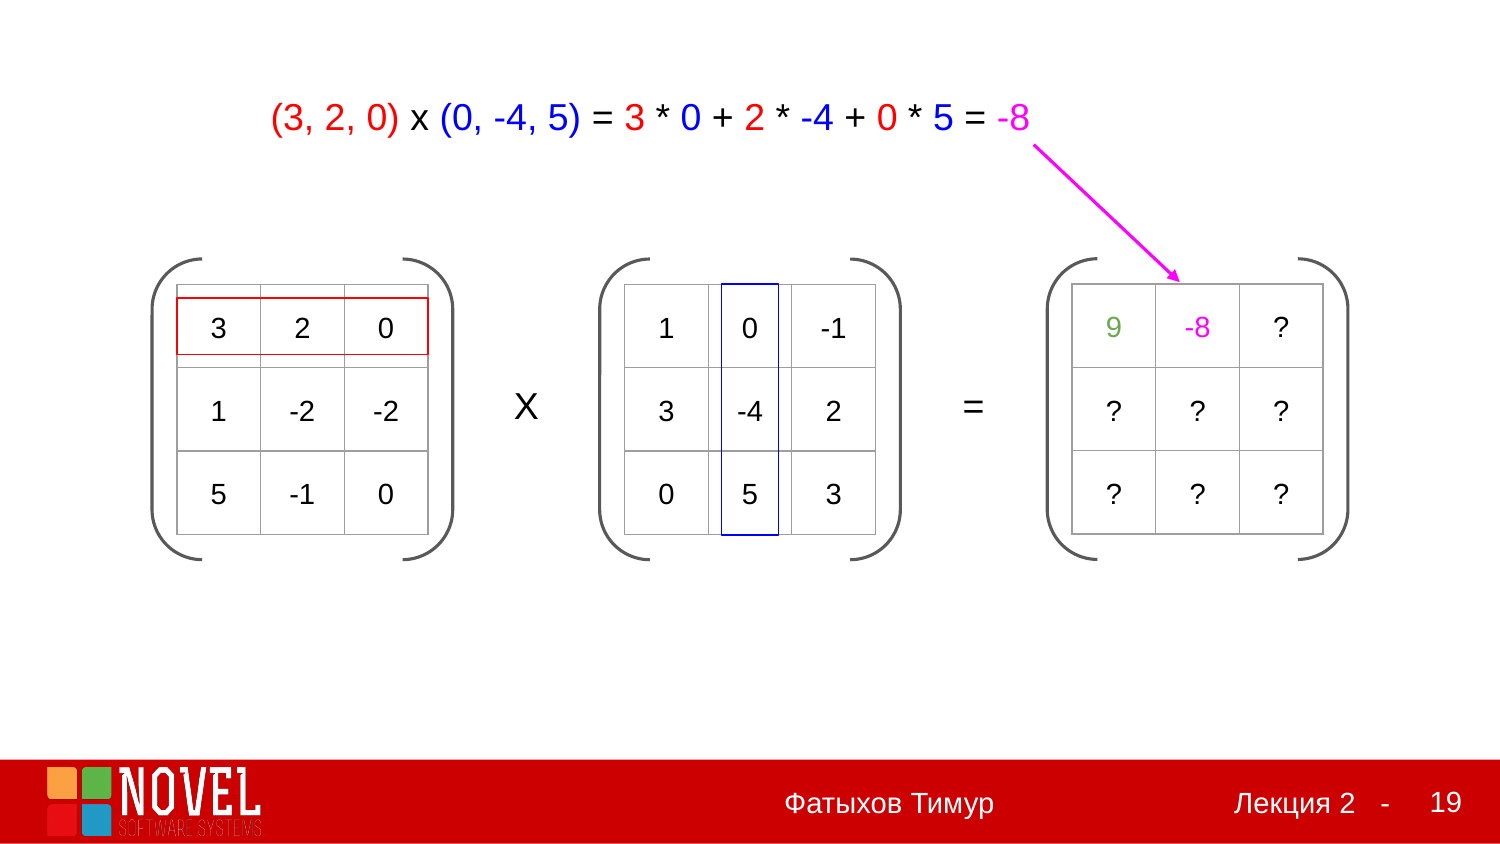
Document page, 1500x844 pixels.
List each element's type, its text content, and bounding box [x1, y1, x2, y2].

table_cell ? [1073, 368, 1155, 450]
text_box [1033, 144, 1181, 283]
table_header 0 [709, 285, 721, 367]
picture [47, 767, 261, 836]
text_box [721, 283, 779, 535]
table_cell 1 [178, 368, 260, 450]
table_header ? [1240, 285, 1322, 367]
table_cell 2 [792, 368, 875, 450]
table_cell ? [1156, 368, 1239, 450]
table_header 2 [261, 285, 344, 297]
text_box = [939, 367, 1009, 452]
table_cell 3 [792, 452, 875, 534]
text_box X [491, 367, 561, 452]
text_box [1047, 258, 1348, 560]
table_cell ? [1073, 451, 1155, 533]
table_cell 0 [625, 452, 708, 534]
table_cell 3 [625, 368, 708, 450]
table_header -1 [792, 285, 875, 367]
table_cell 5 [709, 452, 721, 534]
text_box [176, 297, 428, 355]
table_cell ? [1240, 451, 1322, 533]
table_header 9 [1073, 290, 1155, 367]
table_cell ? [1240, 368, 1322, 450]
slide_number ‹#› [1414, 758, 1500, 843]
table_header 3 [178, 355, 260, 367]
table_header 0 [345, 285, 427, 297]
table_header 2 [261, 355, 344, 367]
table_cell -1 [261, 452, 344, 534]
table_cell -4 [709, 368, 721, 450]
text_box [152, 258, 453, 560]
table_header -8 [1156, 285, 1239, 367]
table_cell ? [1156, 451, 1239, 533]
table_cell 5 [178, 452, 260, 534]
table_cell -2 [261, 368, 344, 450]
table_cell -2 [345, 368, 427, 450]
table_header 0 [345, 355, 427, 367]
text_box [599, 259, 901, 560]
table_header 0 [779, 285, 791, 367]
table_cell 5 [779, 452, 791, 534]
table_header 3 [178, 285, 260, 297]
text_box (3, 2, 0) x (0, -4, 5) = 3 * 0 + 2 * -4 + 0 * 5 = -8 [255, 78, 1120, 152]
table_cell 0 [345, 452, 427, 534]
table_cell -4 [779, 368, 791, 450]
table_header 1 [625, 285, 708, 367]
